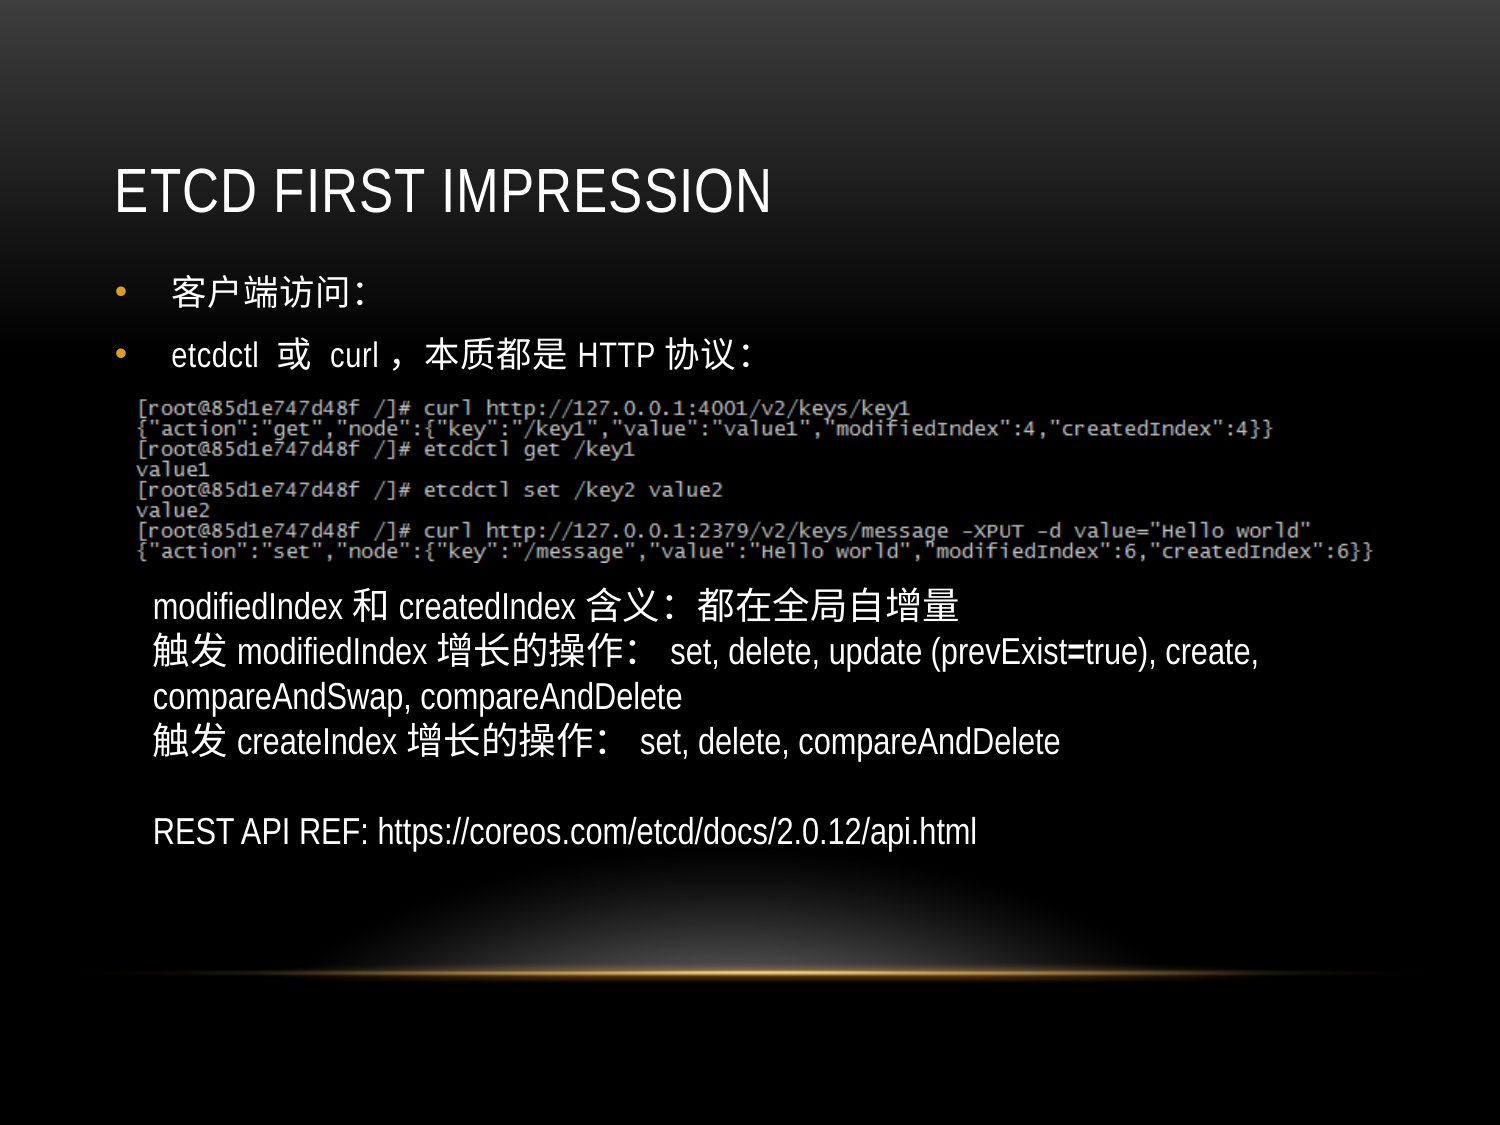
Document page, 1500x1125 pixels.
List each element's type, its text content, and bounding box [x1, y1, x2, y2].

title Etcd First impression [99, 45, 1400, 233]
picture [0, 0, 1500, 1125]
list 客户端访问： etcdctl 或 curl，本质都是HTTP协议： [99, 262, 1400, 938]
text_box modifiedIndex和createdIndex含义：都在全局自增量 触发modifiedIndex增长的操作：set, delete, update (prevExist=true), create, compareAndSwap, compareAndDelete 触发createIndex增长的操作：set, delete, compareAndDelete REST API REF: https://coreos.com/etcd/docs/2.0.12/api.html [138, 576, 1339, 859]
